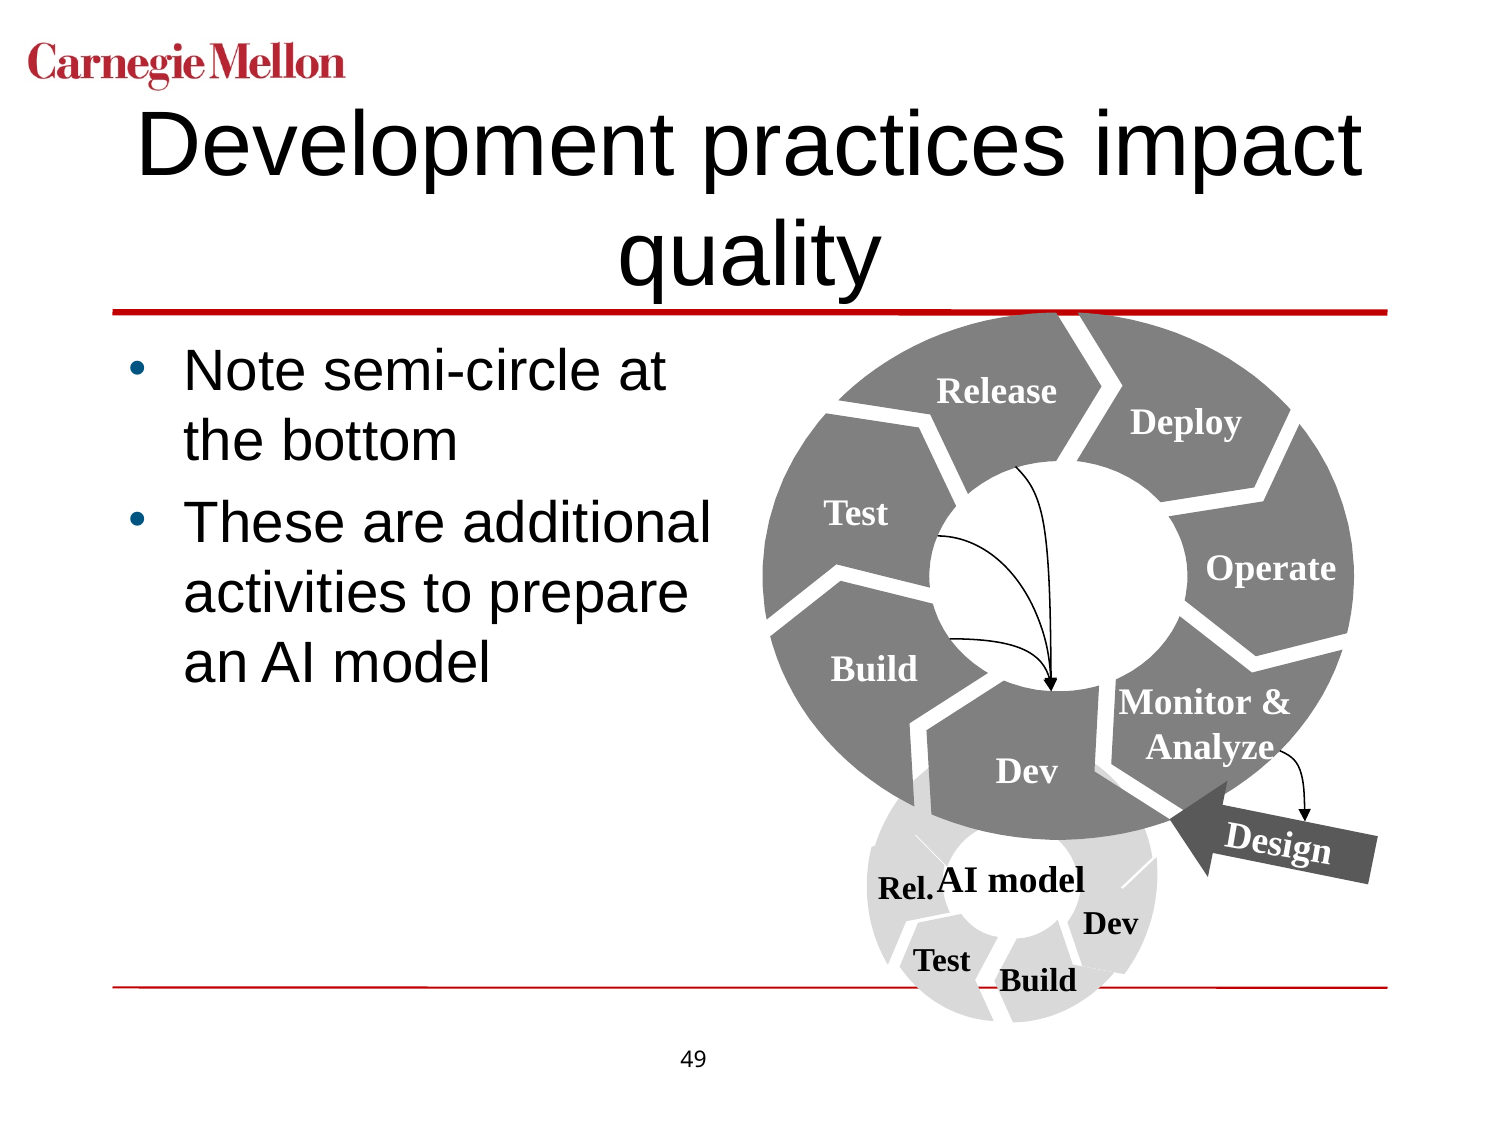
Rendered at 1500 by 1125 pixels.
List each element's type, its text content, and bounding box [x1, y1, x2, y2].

title Development practices impact quality [112, 99, 1388, 288]
picture [24, 37, 349, 92]
list Note semi-circle at the bottom These are additional activities to prepare an AI model [112, 324, 750, 988]
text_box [762, 312, 1376, 1038]
